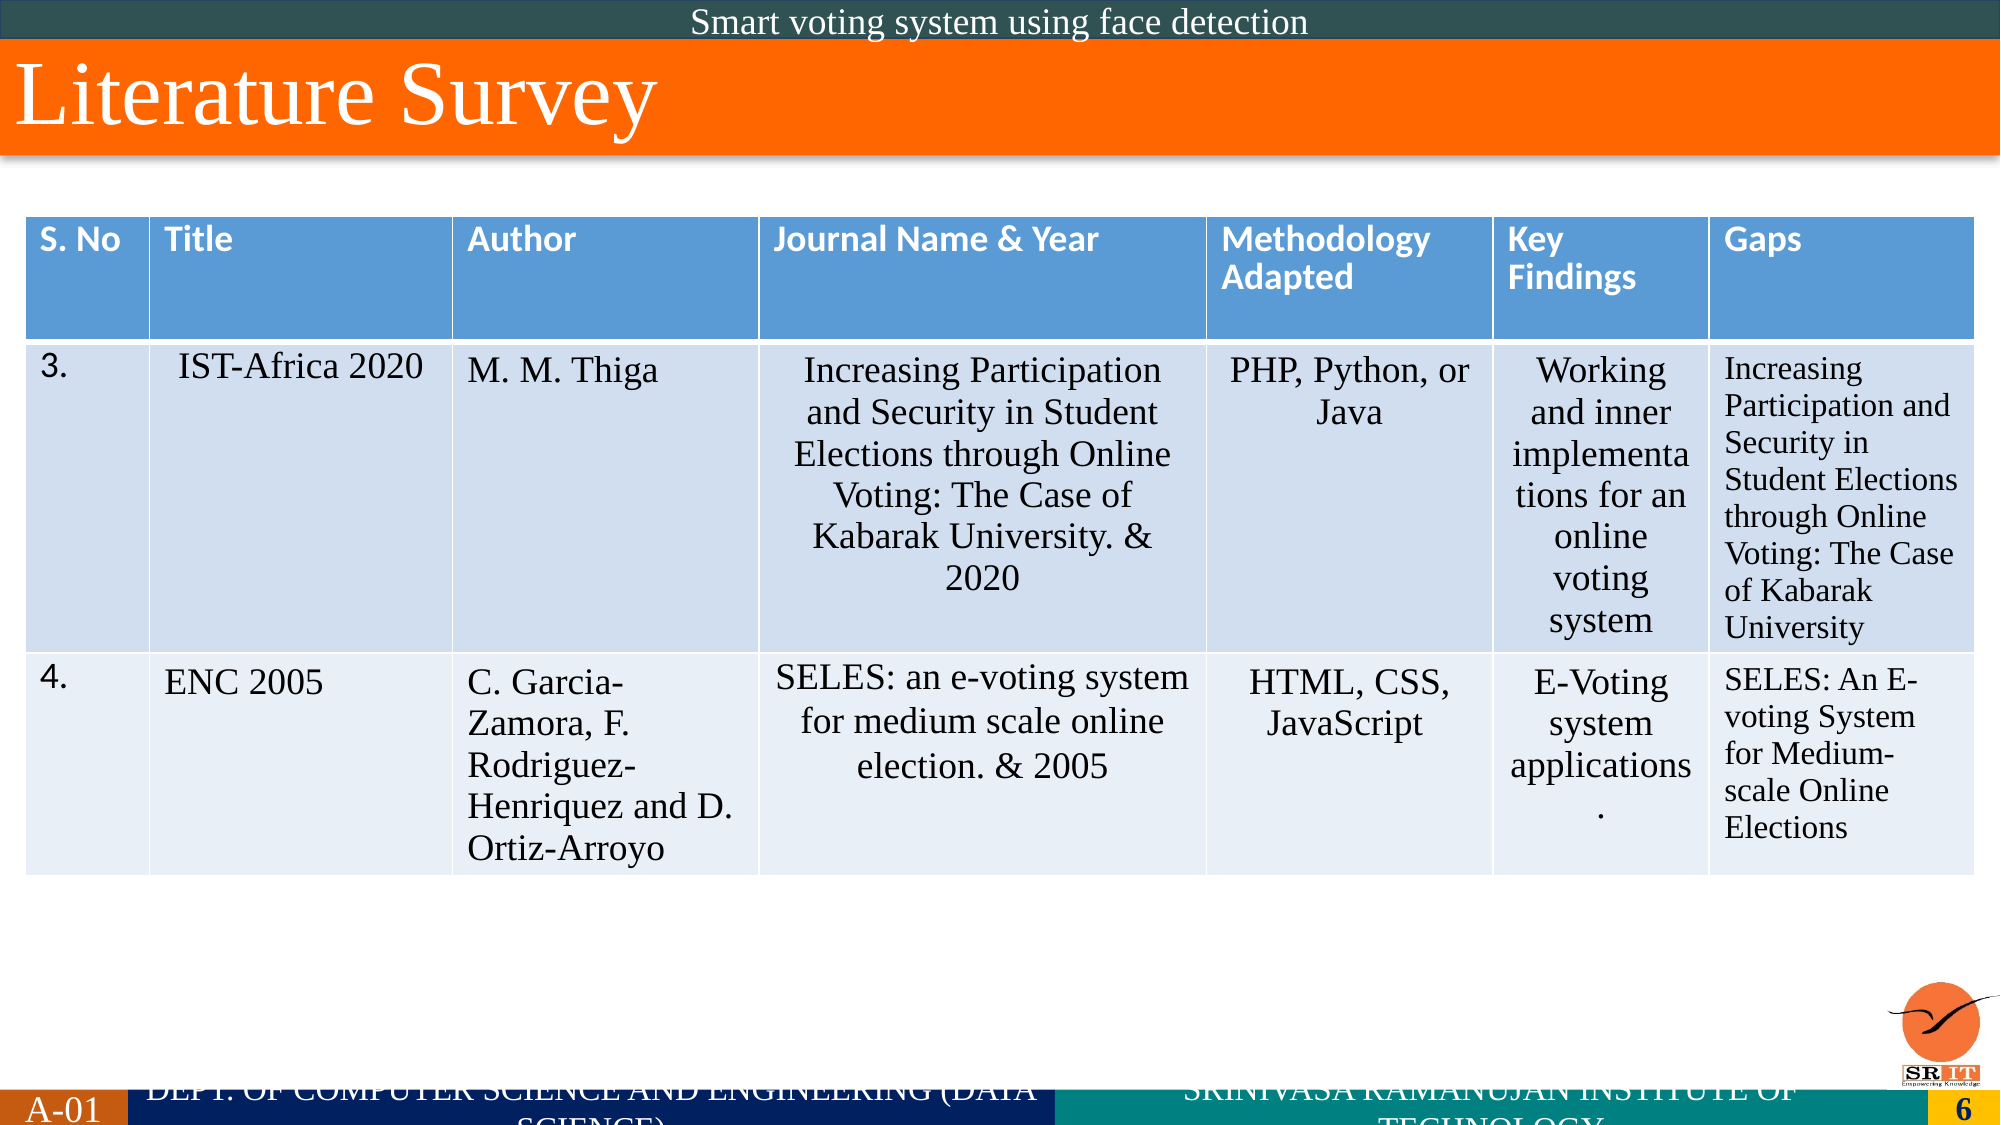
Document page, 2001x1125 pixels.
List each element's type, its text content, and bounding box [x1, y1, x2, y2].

text_box A-01 [0, 1090, 128, 1125]
table_cell M. M. Thiga [453, 345, 758, 652]
table_cell Increasing Participation and Security in Student Elections through Online Voting: The Case of Kabarak University. & 2020 [760, 345, 1206, 652]
table_cell 4. [26, 654, 149, 875]
table_cell Working and inner implementations for an online voting system [1494, 345, 1708, 652]
table_cell HTML, CSS, JavaScript [1207, 654, 1492, 875]
text_box Smart voting system using face detection [0, 0, 2000, 39]
table_header Author [453, 217, 758, 339]
table_header Gaps [1710, 217, 1974, 339]
table_cell SELES: An E-voting System for Medium-scale Online Elections [1710, 654, 1974, 875]
picture [1887, 977, 2000, 1090]
table_header Key Findings [1494, 217, 1708, 339]
title Literature Survey [0, 39, 2000, 156]
table_header Title [150, 217, 452, 339]
table_cell C. Garcia-Zamora, F. Rodriguez-Henriquez and D. Ortiz-Arroyo [453, 654, 758, 875]
table_header Journal Name & Year [760, 217, 1206, 339]
table_header S. No [26, 217, 149, 339]
table_cell PHP, Python, or Java [1207, 345, 1492, 652]
table_cell 3. [26, 345, 149, 652]
table_cell Increasing Participation and Security in Student Elections through Online Voting: The Case of Kabarak University [1710, 345, 1974, 652]
table_cell E-Voting system applications. [1494, 654, 1708, 875]
table_header Methodology Adapted [1207, 217, 1492, 339]
table_cell ENC 2005 [150, 654, 452, 875]
table_cell SELES: an e-voting system for medium scale online election. & 2005 [760, 654, 1206, 875]
table_cell IST-Africa 2020 [150, 345, 452, 652]
